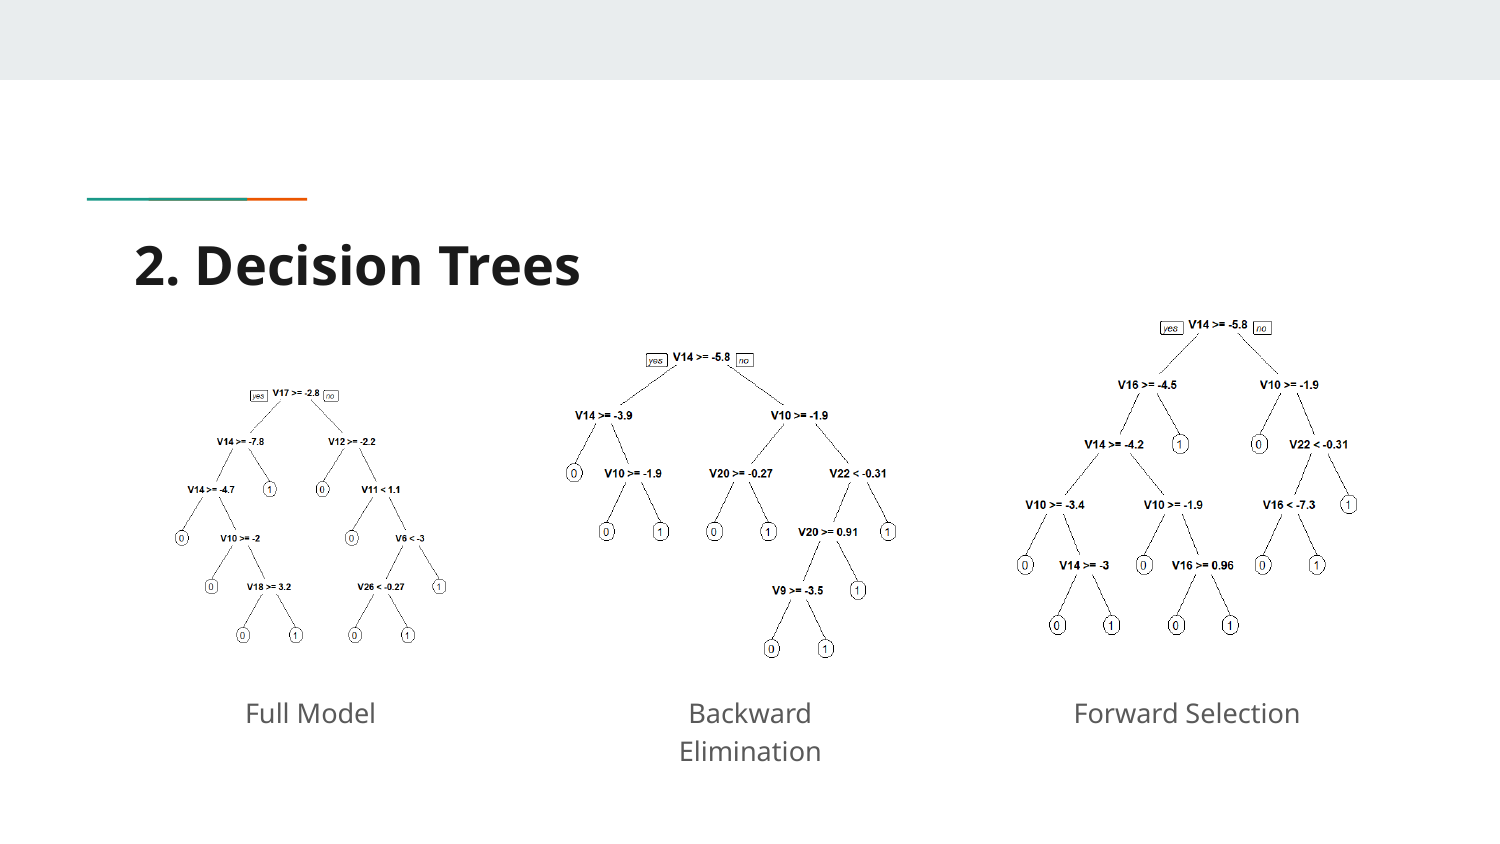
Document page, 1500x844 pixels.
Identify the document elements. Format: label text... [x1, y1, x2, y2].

picture [153, 349, 468, 678]
list Full Model [200, 685, 422, 826]
title 2. Decision Trees [119, 216, 1381, 305]
list Backward Elimination [600, 707, 900, 731]
list Forward Selection [1037, 686, 1337, 731]
picture [539, 303, 923, 700]
picture [989, 269, 1385, 678]
